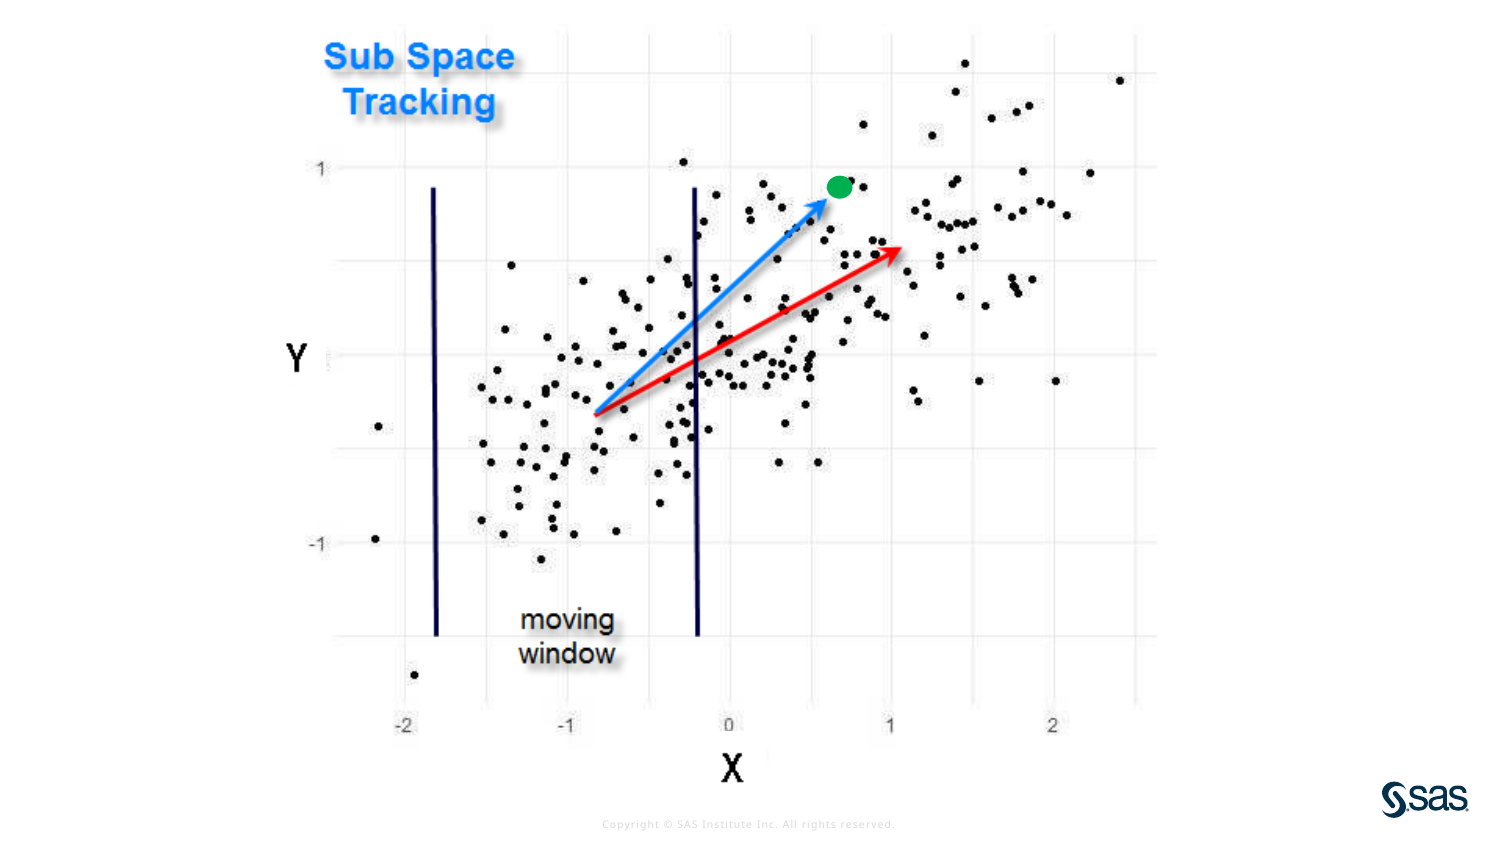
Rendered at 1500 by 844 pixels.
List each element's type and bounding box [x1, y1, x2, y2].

picture [267, 24, 1168, 800]
